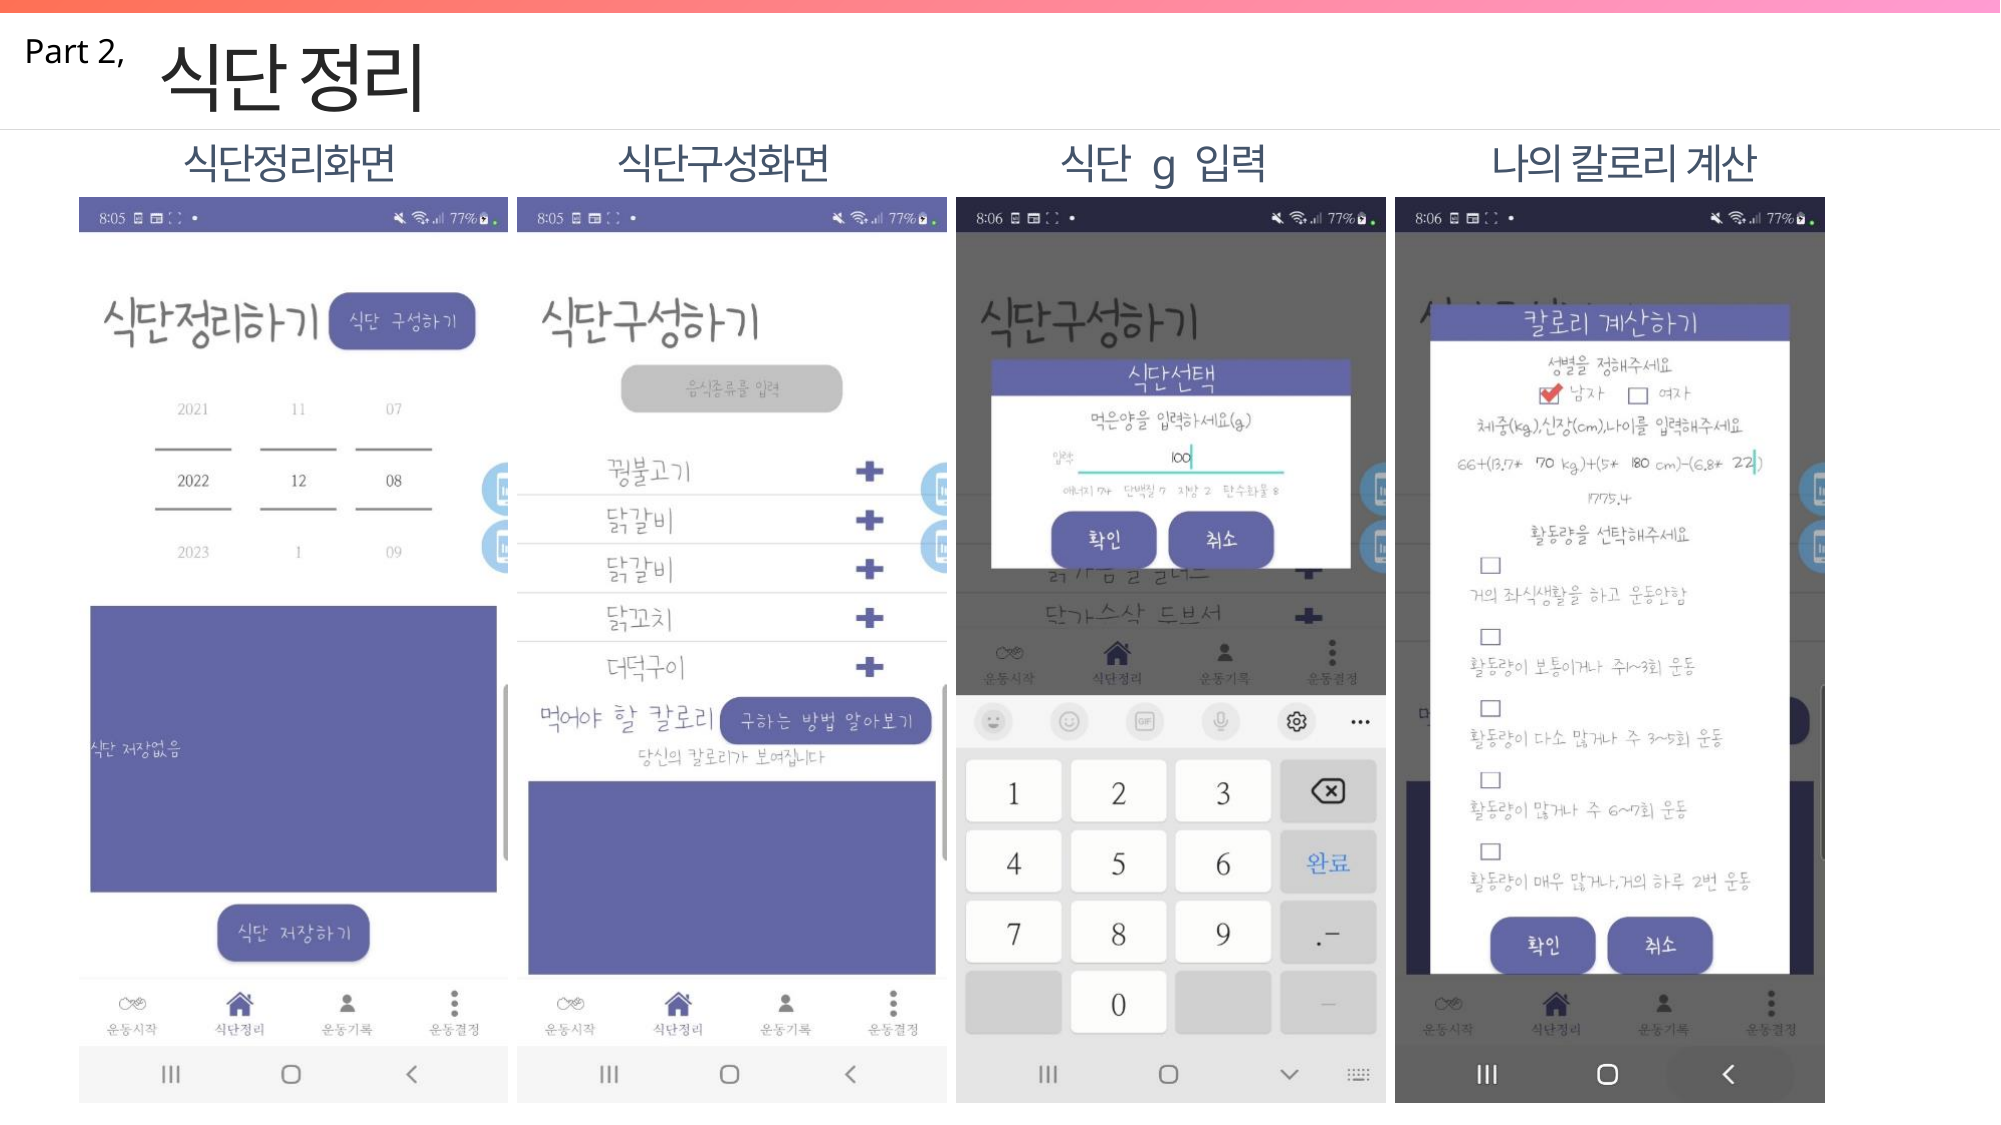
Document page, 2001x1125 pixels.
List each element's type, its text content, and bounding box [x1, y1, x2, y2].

text_box 나의 칼로리 계산 [1461, 130, 1790, 196]
picture [79, 197, 508, 1103]
text_box 식단 g 입력 [999, 130, 1329, 196]
picture [956, 197, 1386, 1103]
picture [517, 197, 947, 1103]
text_box 식단 정리 [142, 23, 445, 129]
picture [1395, 197, 1825, 1103]
text_box Part 2, [9, 22, 149, 78]
text_box 식단구성화면 [559, 130, 888, 196]
text_box 식단정리화면 [125, 130, 454, 196]
text_box [0, 0, 2000, 13]
